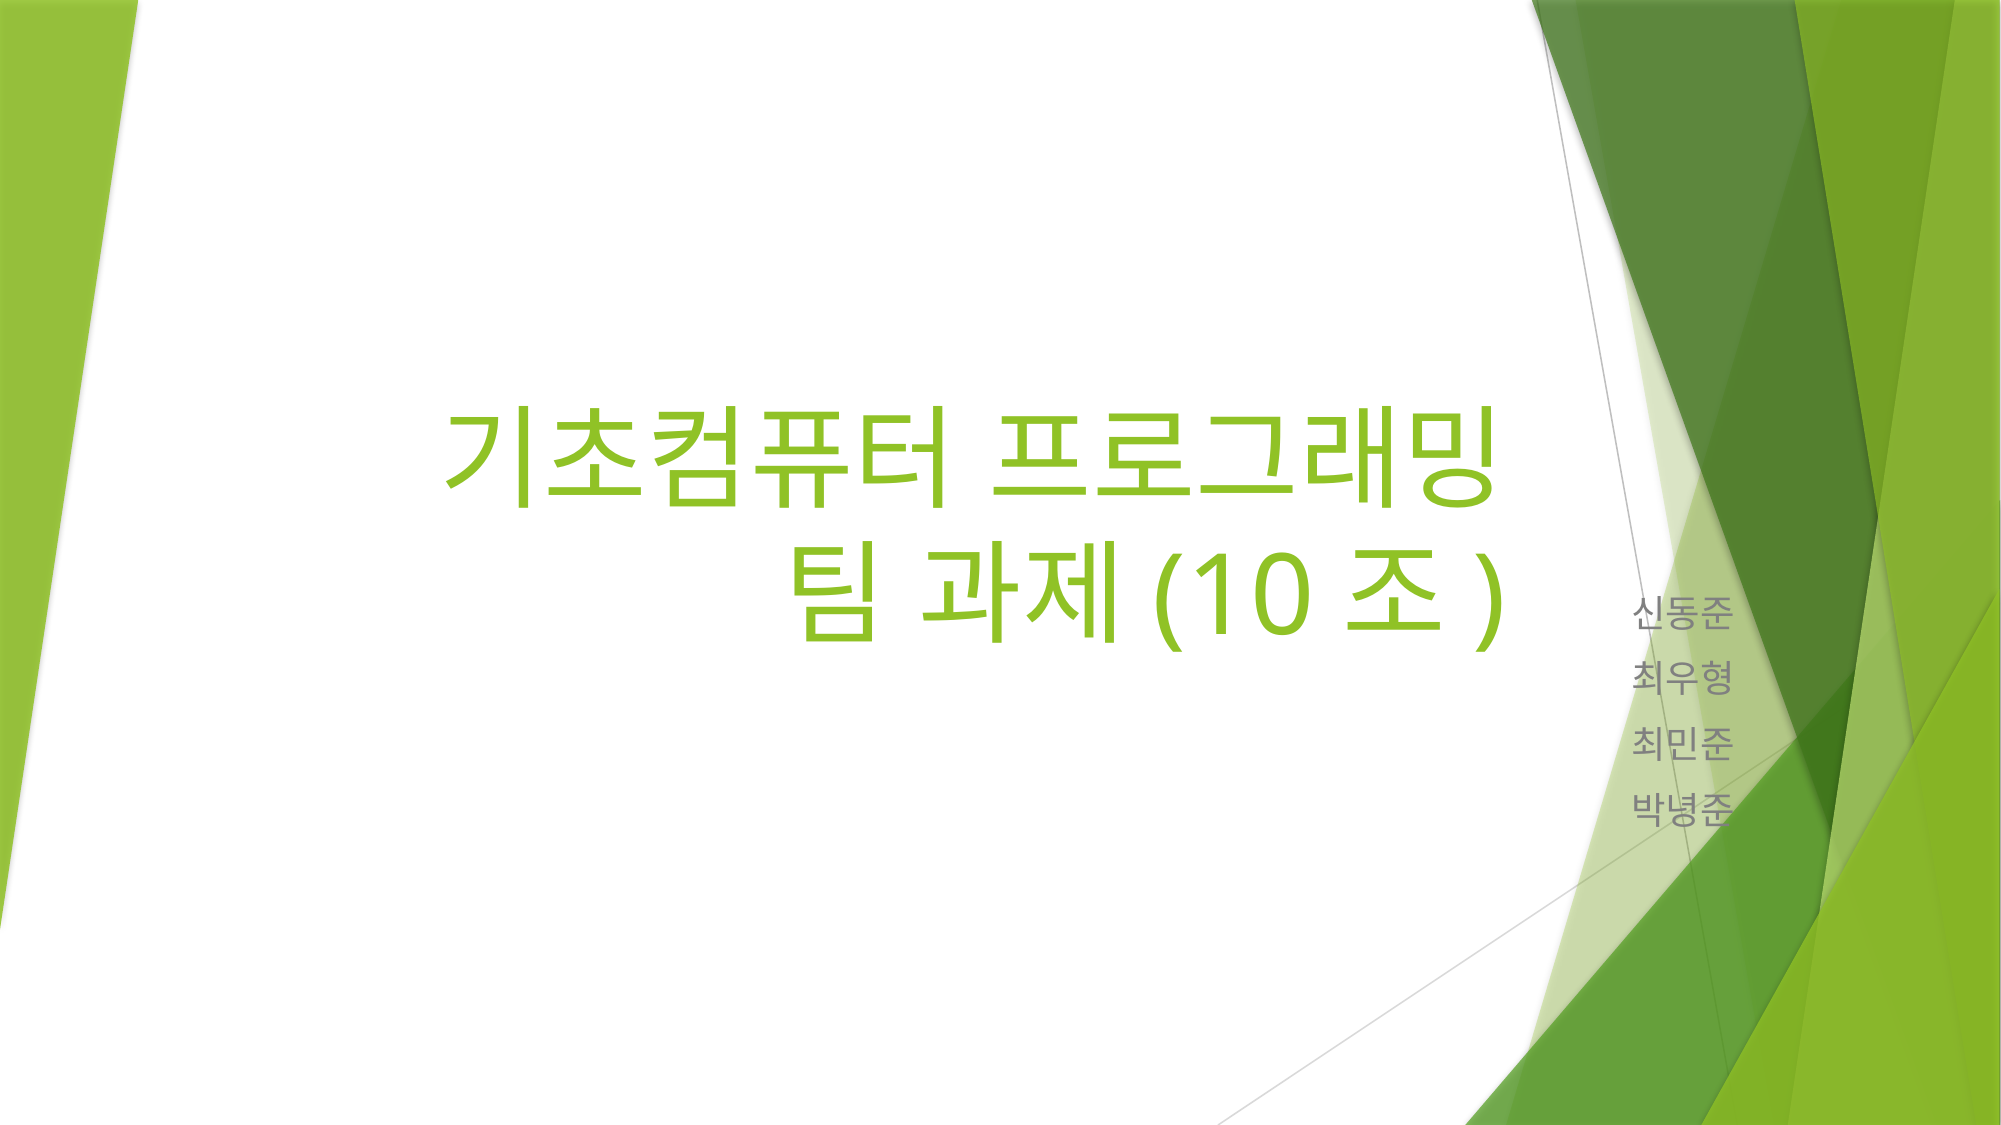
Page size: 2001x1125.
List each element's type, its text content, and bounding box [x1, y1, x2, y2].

subtitle 신동준 최우형 최민준 박녕준 [249, 581, 1750, 854]
title 기초컴퓨터 프로그래밍 팀 과제(10조) [247, 394, 1522, 665]
